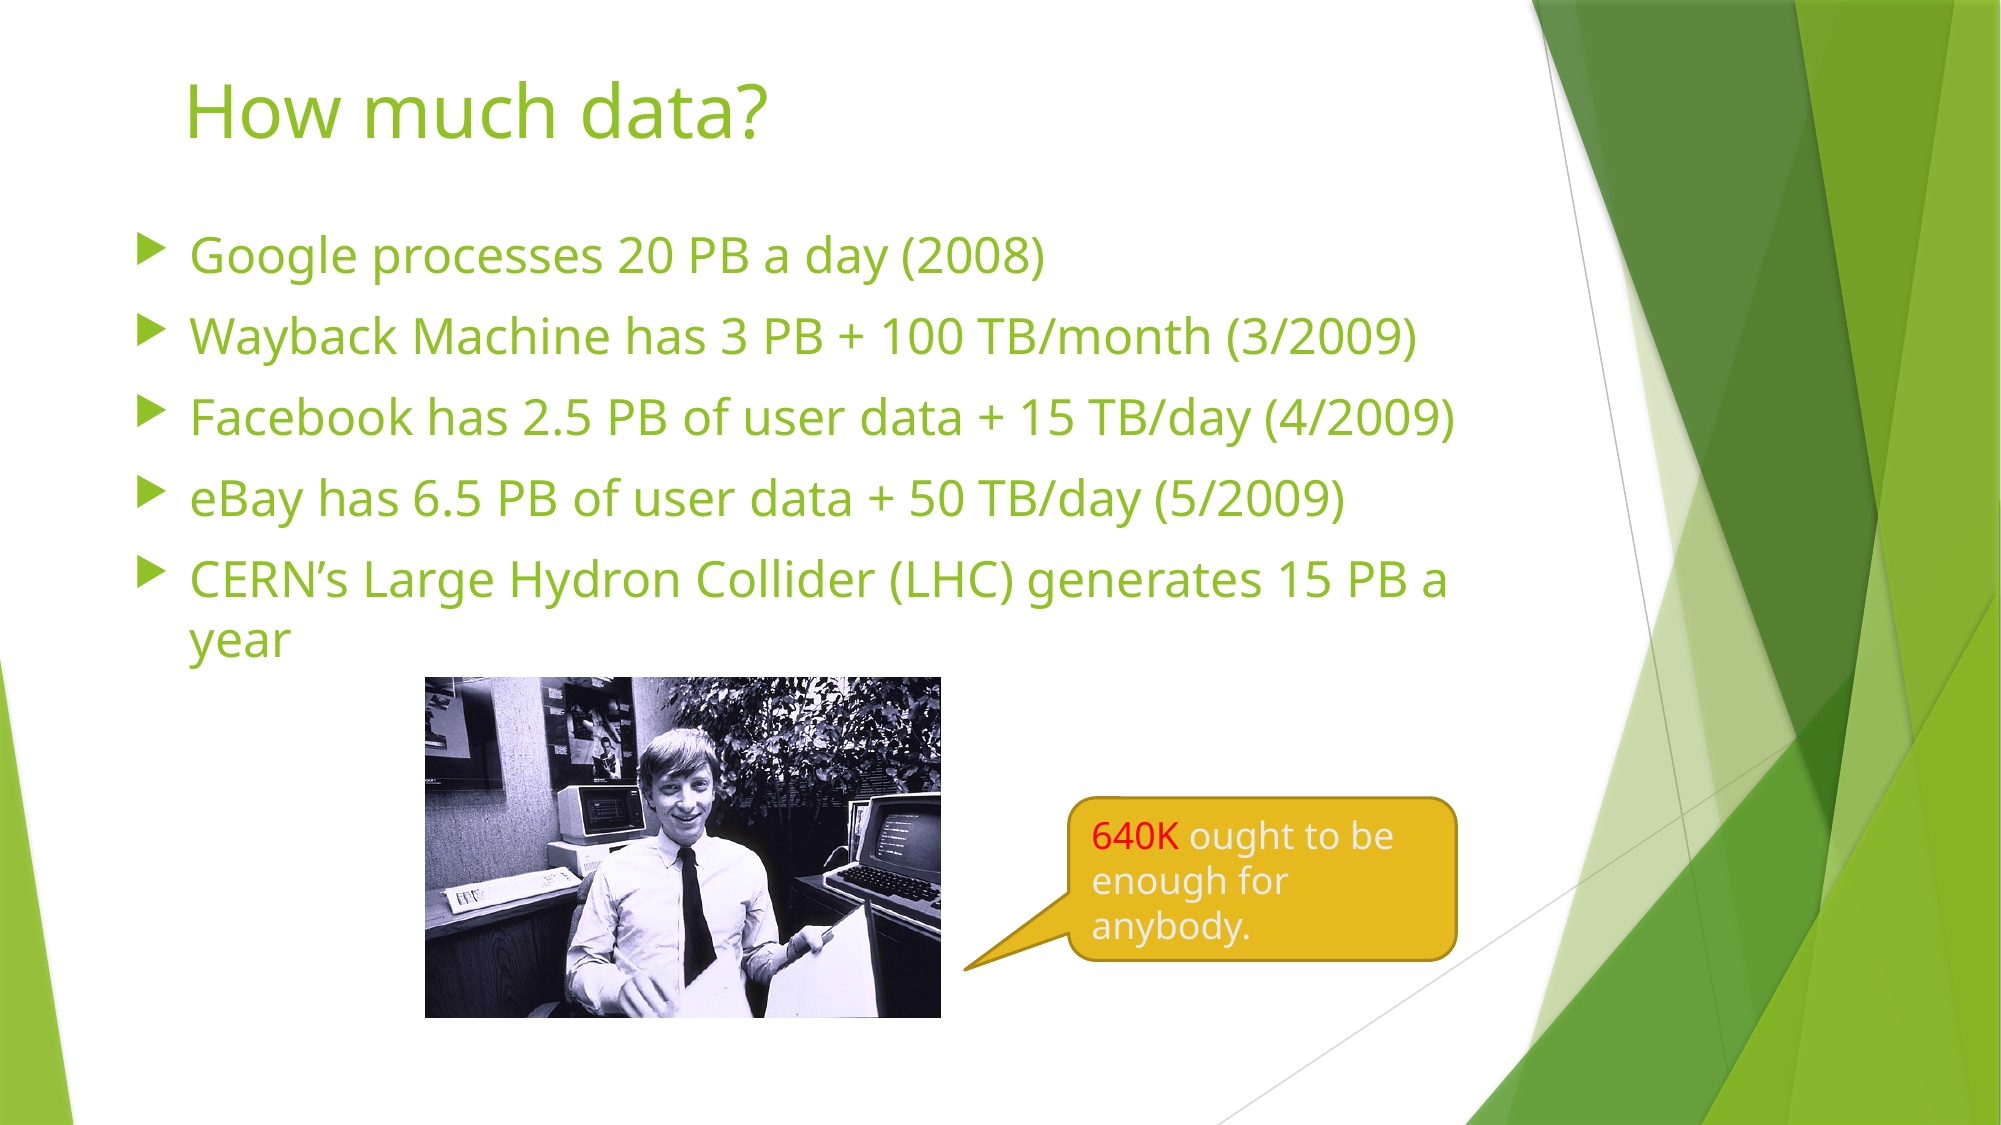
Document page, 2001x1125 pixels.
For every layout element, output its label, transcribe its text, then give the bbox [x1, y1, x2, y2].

text_box 640K ought to be enough for anybody. [963, 796, 1458, 972]
text_box How much data? [168, 56, 1519, 216]
picture [424, 676, 941, 1019]
text_box Google processes 20 PB a day (2008) Wayback Machine has 3 PB + 100 TB/month (3/2009) Facebook has 2.5 PB of user data + 15 TB/day (4/2009) eBay has 6.5 PB of user data + 50 TB/day (5/2009) CERN’s Large Hydron Collider (LHC) generates 15 PB a year [118, 216, 1519, 943]
